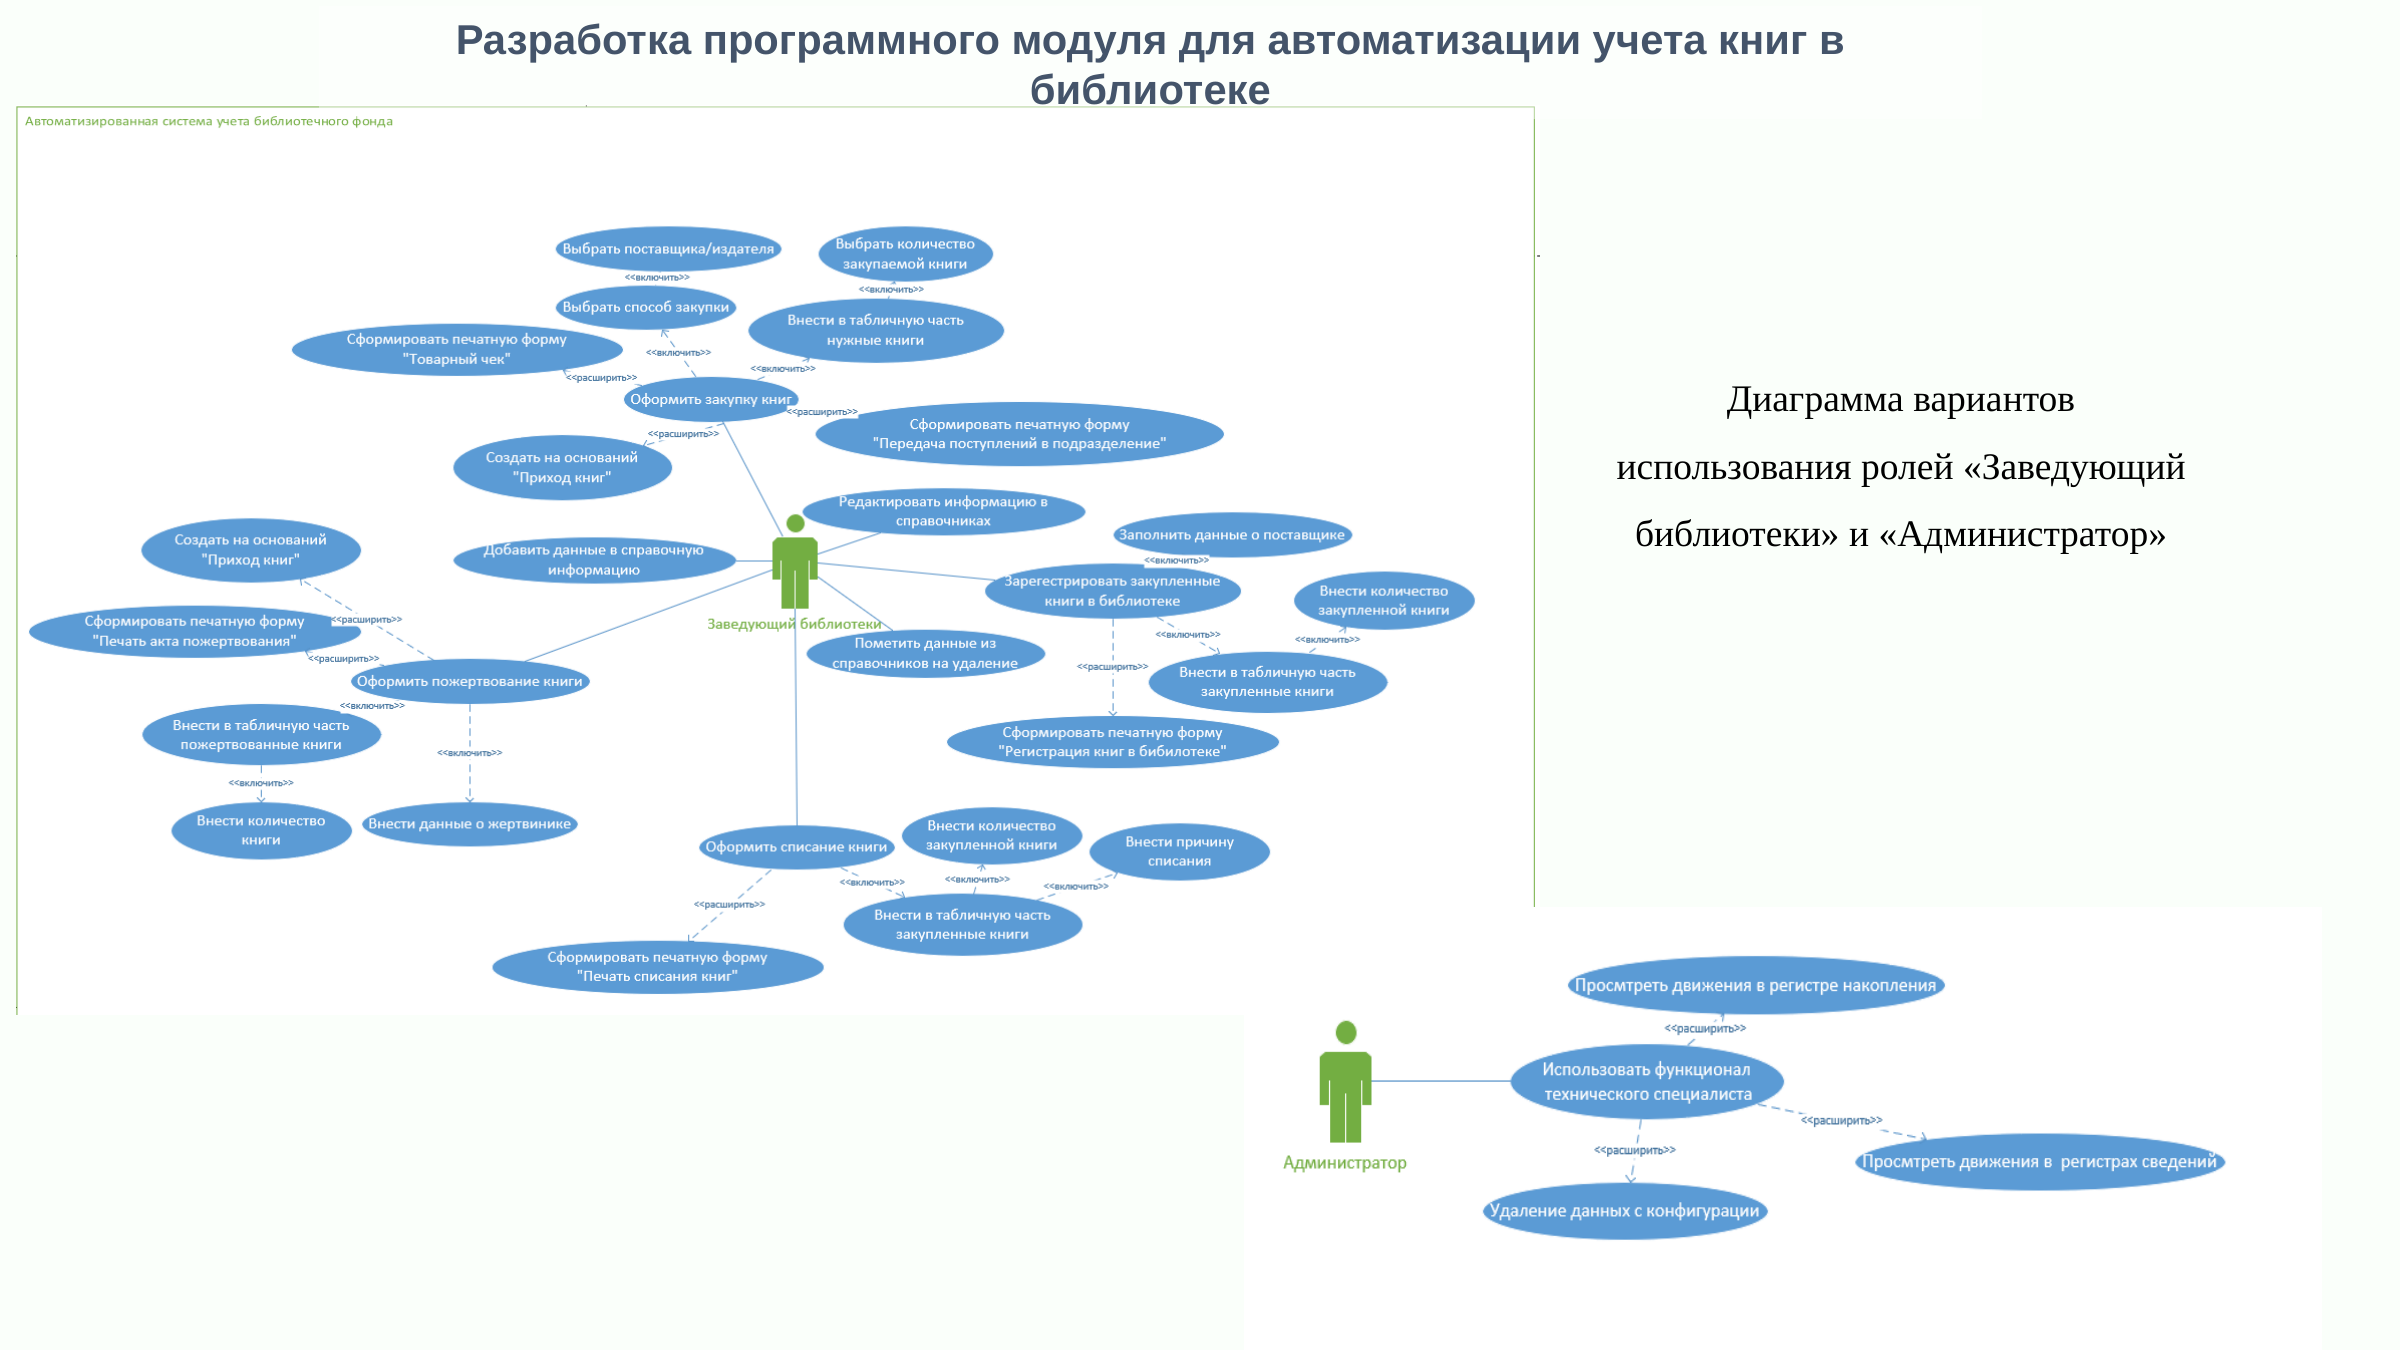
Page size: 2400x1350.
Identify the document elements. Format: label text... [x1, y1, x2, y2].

text_box Разработка программного модуля для автоматизации учета книг в библиотеке [319, 5, 1983, 120]
text_box Диаграмма вариантов использования ролей «Заведующий библиотеки» и «Администратор» [1589, 344, 2213, 562]
picture [16, 105, 2389, 1350]
